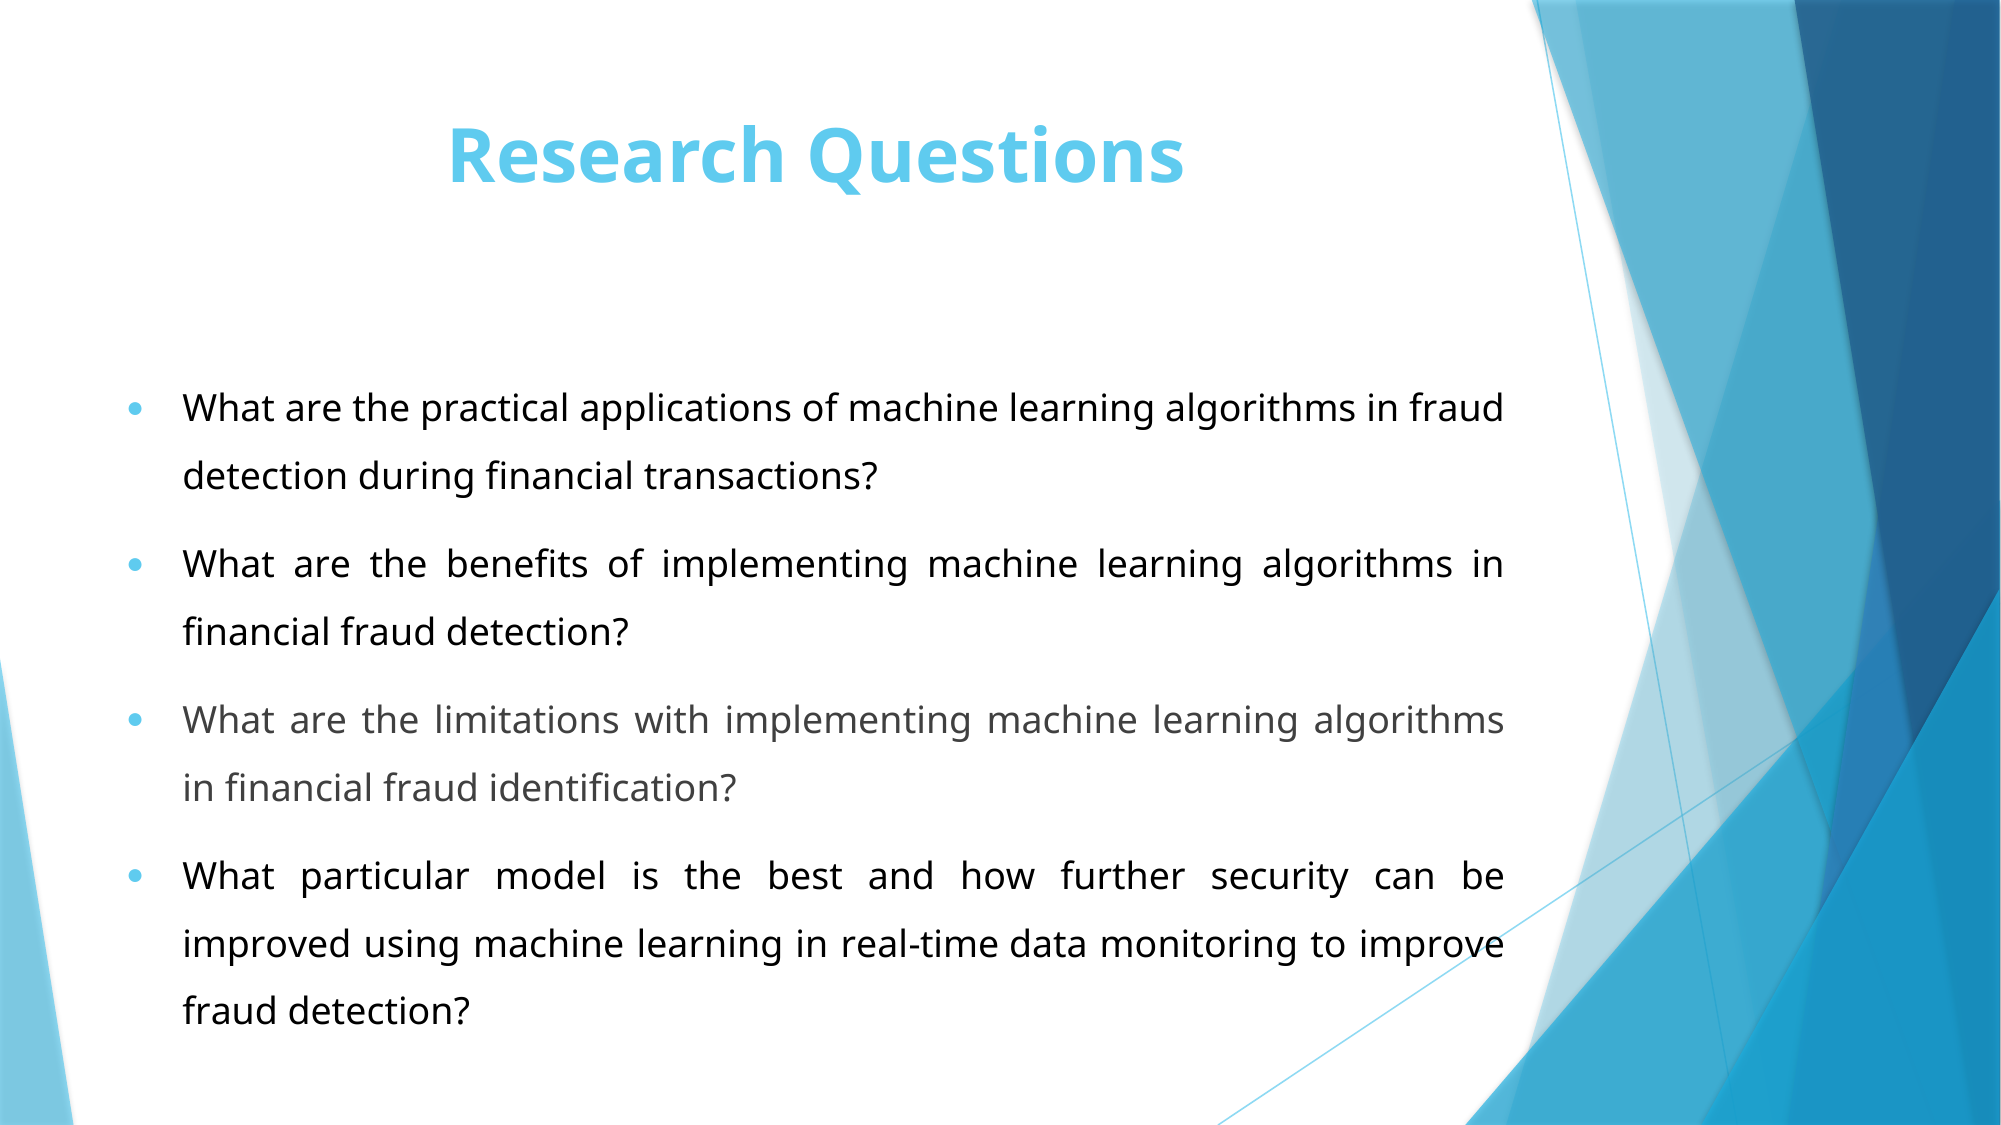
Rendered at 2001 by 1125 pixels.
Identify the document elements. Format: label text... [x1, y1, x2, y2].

title Research Questions [111, 99, 1522, 317]
list What are the practical applications of machine learning algorithms in fraud detection during financial transactions? What are the benefits of implementing machine learning algorithms in financial fraud detection? What are the limitations with implementing machine learning algorithms in financial fraud identification? What particular model is the best and how further security can be improved using machine learning in real-time data monitoring to improve fraud detection? [111, 354, 1522, 992]
